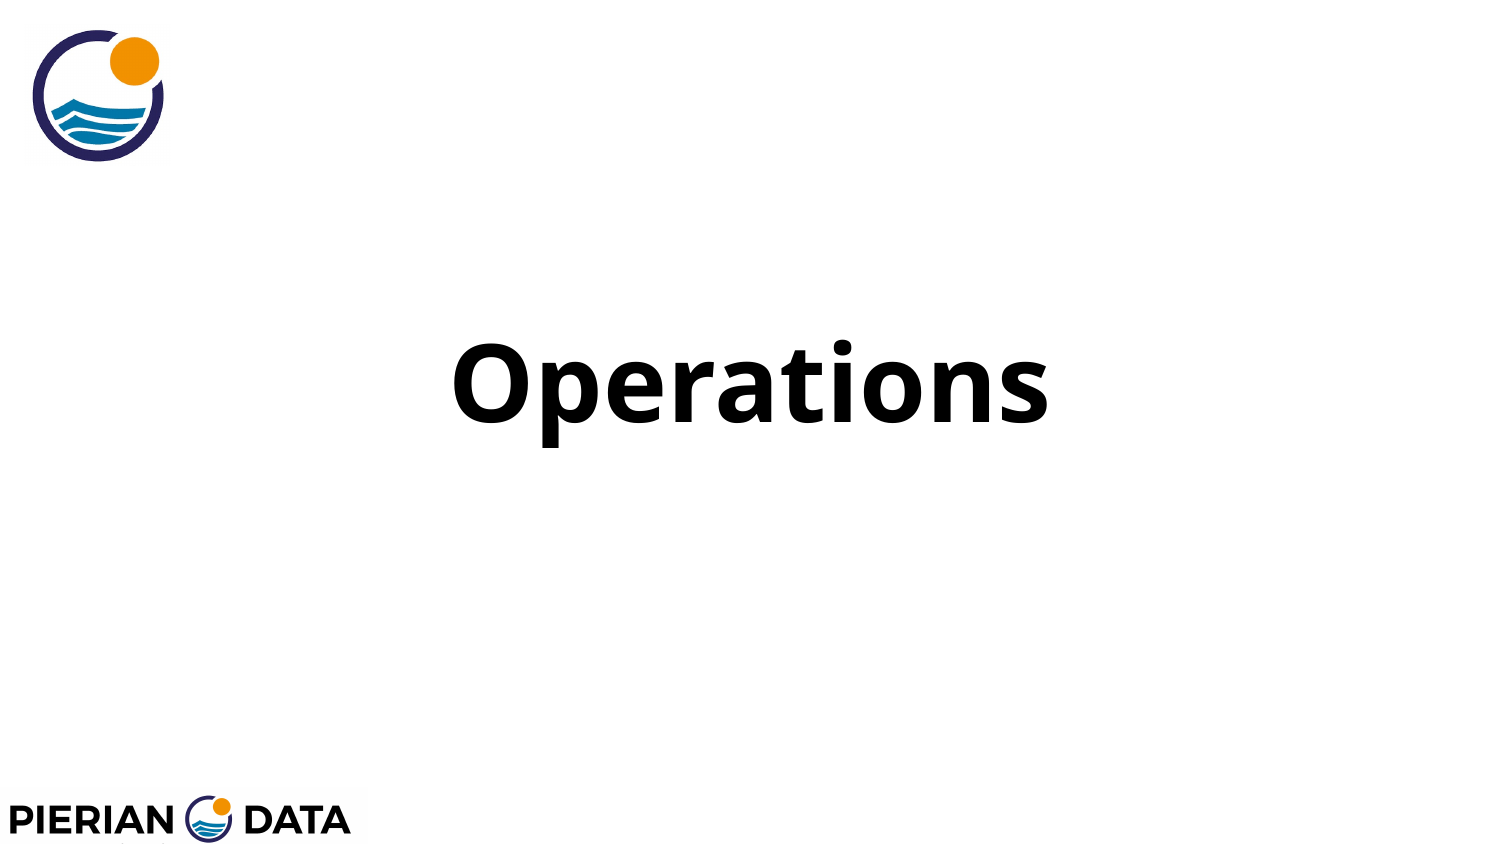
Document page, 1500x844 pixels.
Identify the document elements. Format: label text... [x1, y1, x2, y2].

picture [0, 787, 368, 844]
picture [24, 24, 172, 167]
title Operations [51, 122, 1449, 459]
